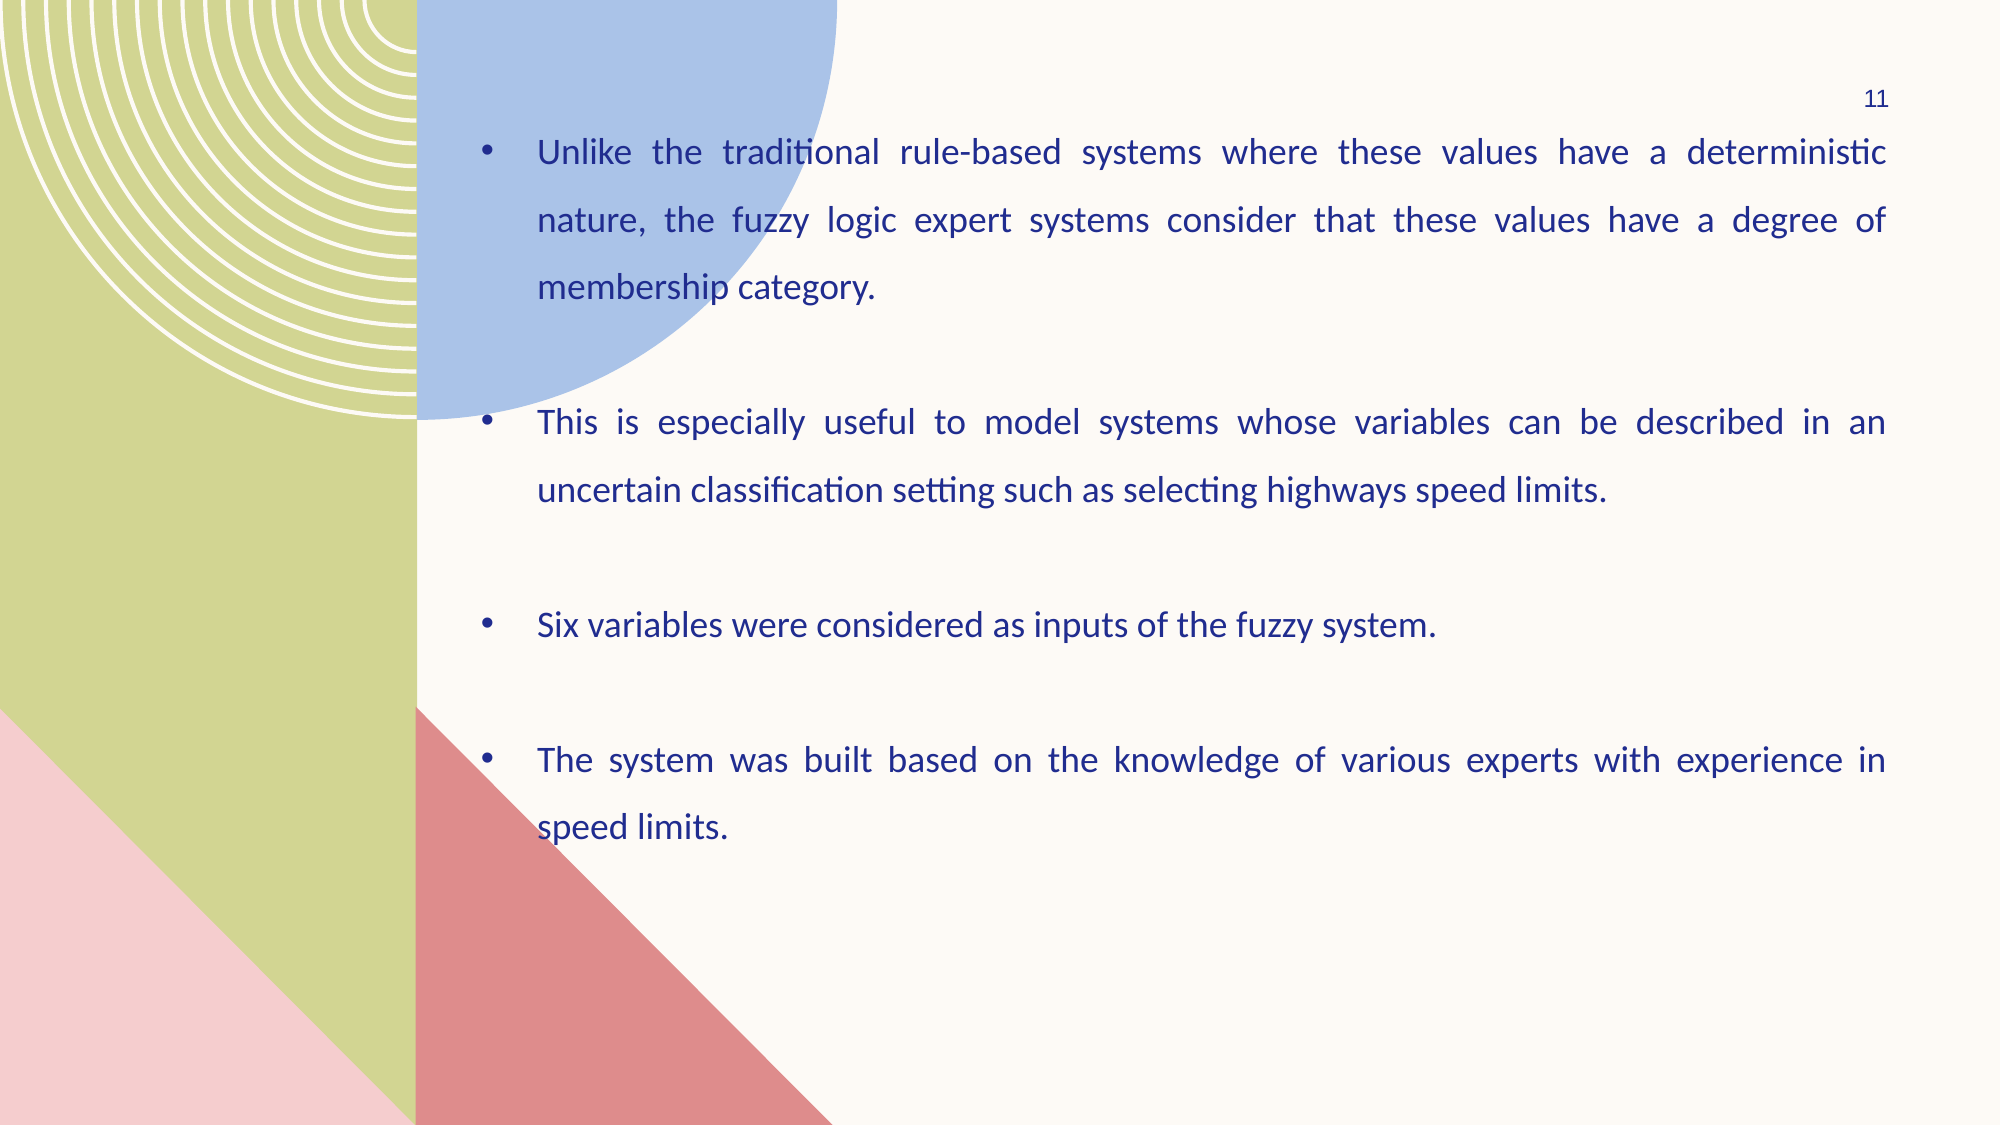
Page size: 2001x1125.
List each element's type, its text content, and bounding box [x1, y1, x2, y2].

text_box Unlike the traditional rule-based systems where these values have a deterministic nature, the fuzzy logic expert systems consider that these values have a degree of membership category. This is especially useful to model systems whose variables can be described in an uncertain classification setting such as selecting highways speed limits. Six variables were considered as inputs of the fuzzy system. The system was built based on the knowledge of various experts with experience in speed limits. [466, 97, 1903, 855]
slide_number 11 [1795, 75, 1958, 120]
